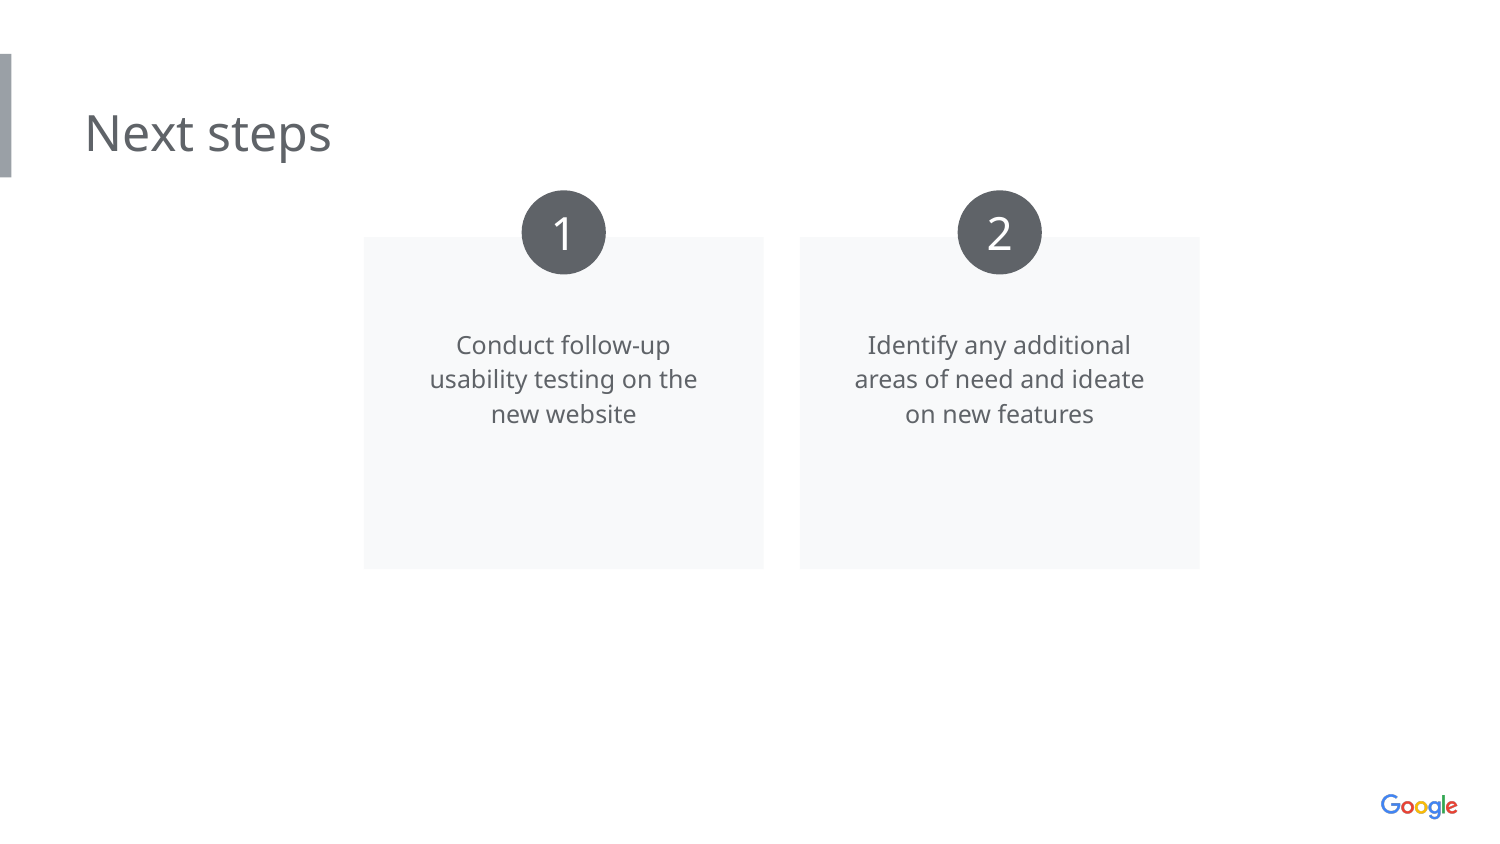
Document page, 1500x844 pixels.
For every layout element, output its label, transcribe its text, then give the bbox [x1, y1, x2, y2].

text_box Conduct follow-up usability testing on the new website [395, 310, 732, 444]
text_box 2 [957, 190, 1042, 275]
text_box Identify any additional areas of need and ideate on new features [831, 310, 1168, 444]
text_box Next steps [84, 85, 894, 176]
text_box [363, 237, 764, 570]
text_box [799, 237, 1200, 570]
text_box 1 [521, 190, 606, 275]
picture [1381, 794, 1458, 820]
